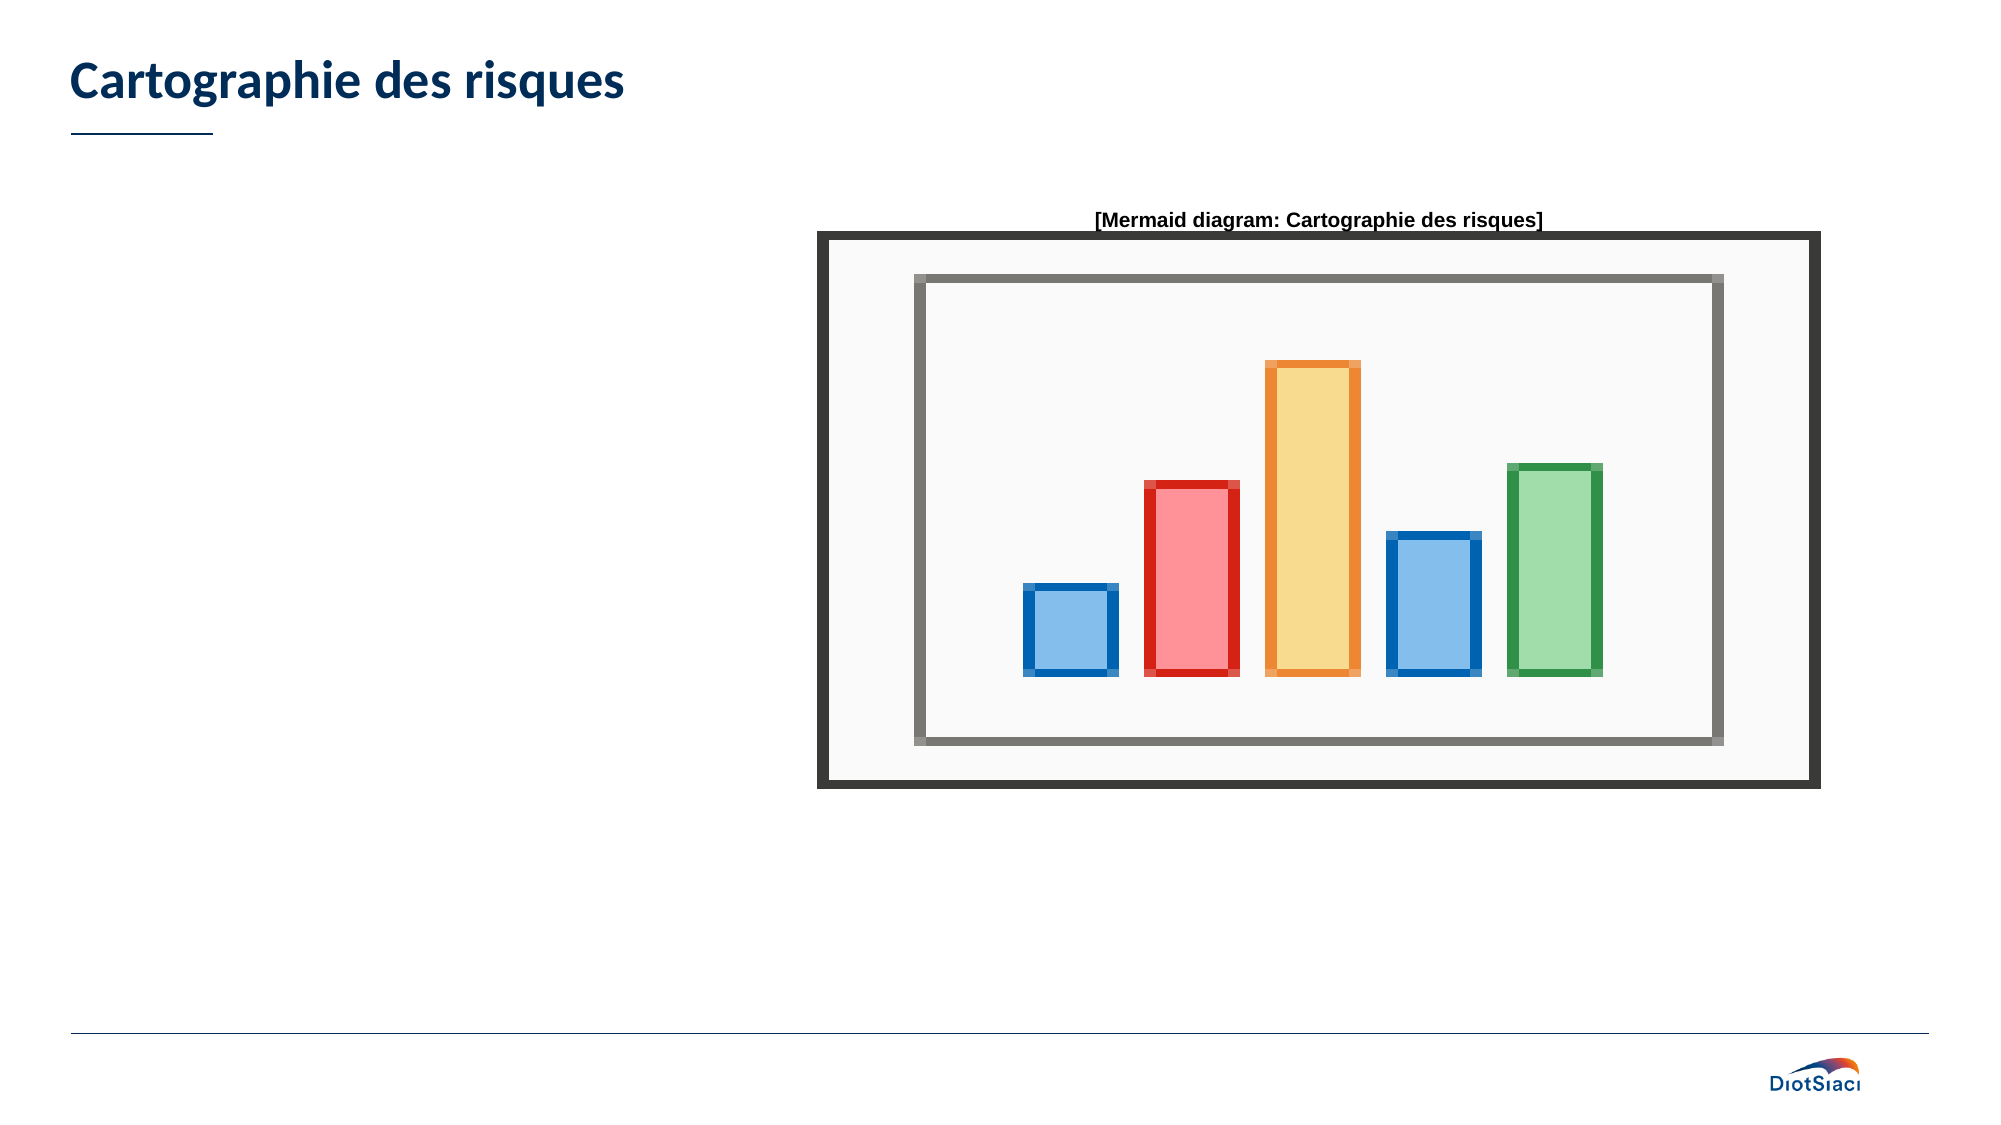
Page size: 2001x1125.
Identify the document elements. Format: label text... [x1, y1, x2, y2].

text_box [Mermaid diagram: Cartographie des risques] [781, 206, 1858, 815]
title Cartographie des risques [70, 0, 1930, 110]
picture [1766, 1056, 1864, 1092]
